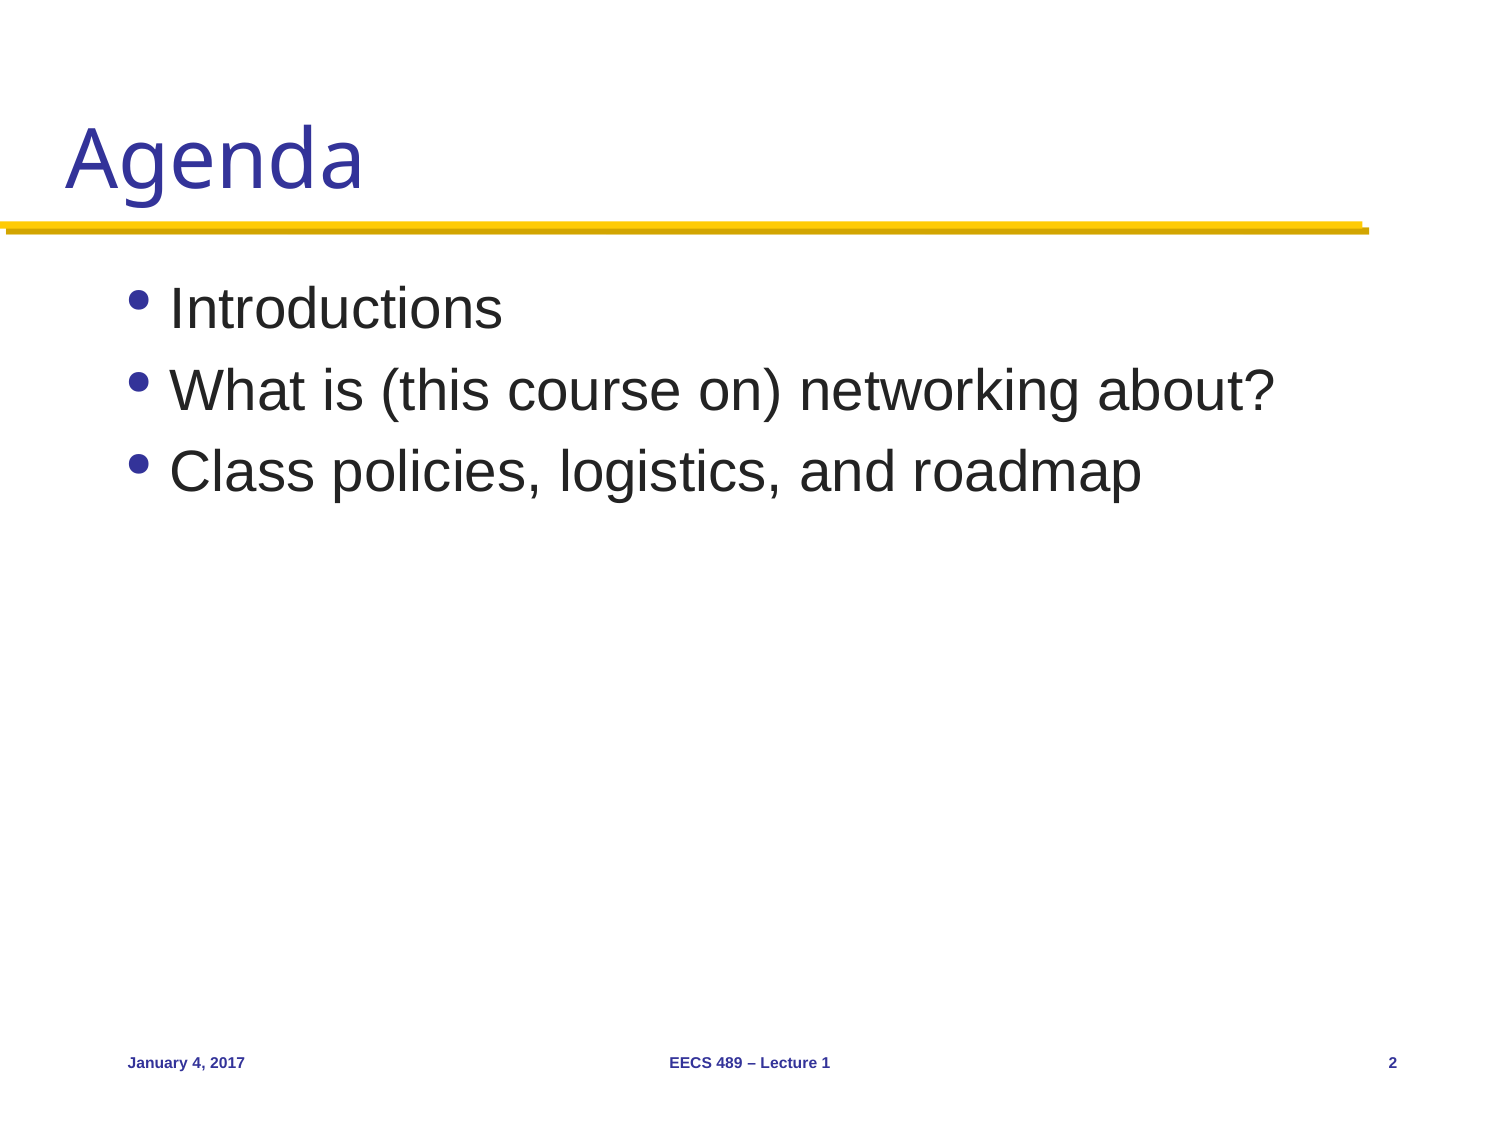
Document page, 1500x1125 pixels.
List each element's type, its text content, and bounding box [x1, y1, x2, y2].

footer EECS 489 – Lecture 1 [512, 1024, 988, 1101]
list Introductions What is (this course on) networking about? Class policies, logistics, and roadmap [112, 262, 1413, 988]
title Agenda [49, 24, 1451, 213]
slide_number 2 [1312, 1024, 1413, 1101]
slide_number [112, 1024, 426, 1101]
